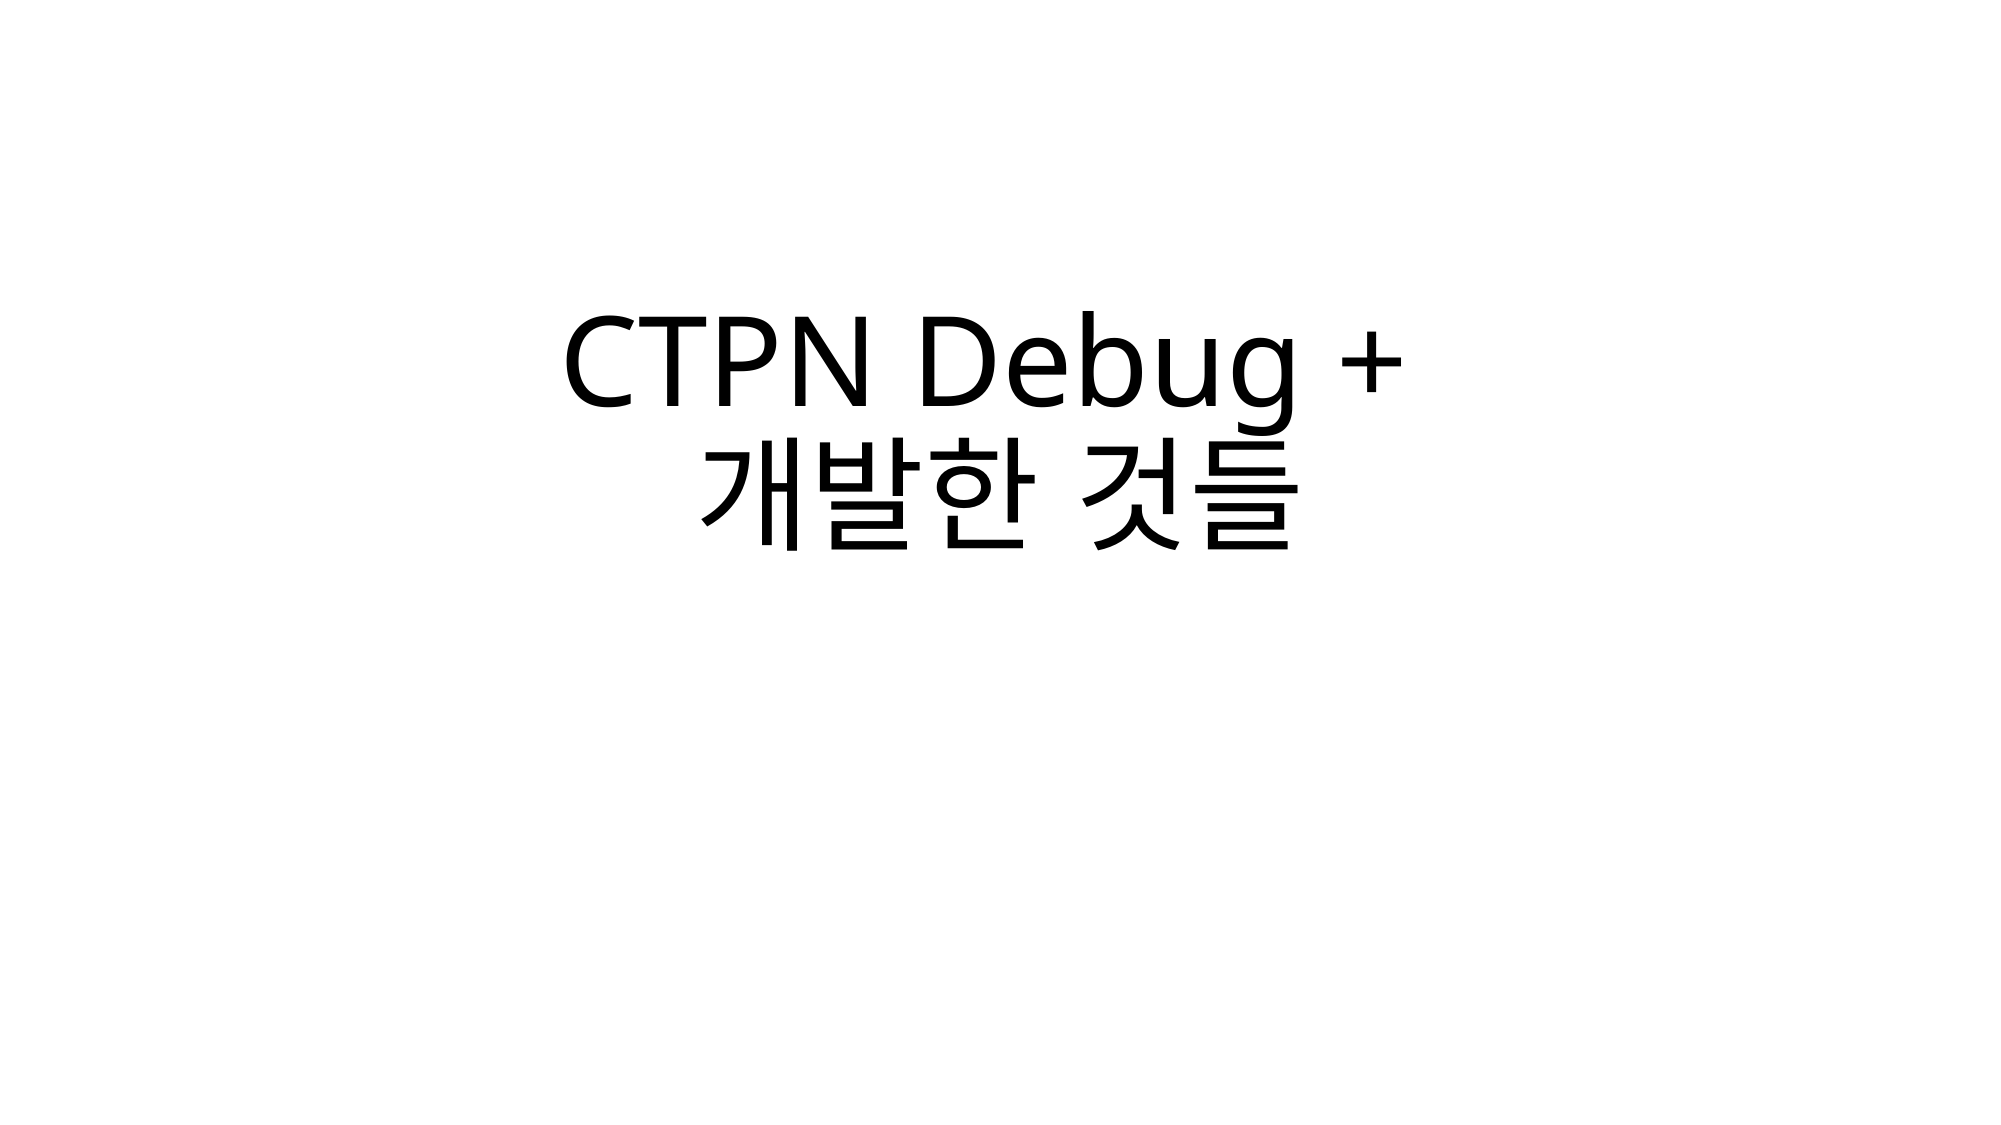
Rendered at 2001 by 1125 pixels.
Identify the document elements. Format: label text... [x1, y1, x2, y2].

title CTPN Debug + 개발한 것들 [249, 184, 1750, 576]
